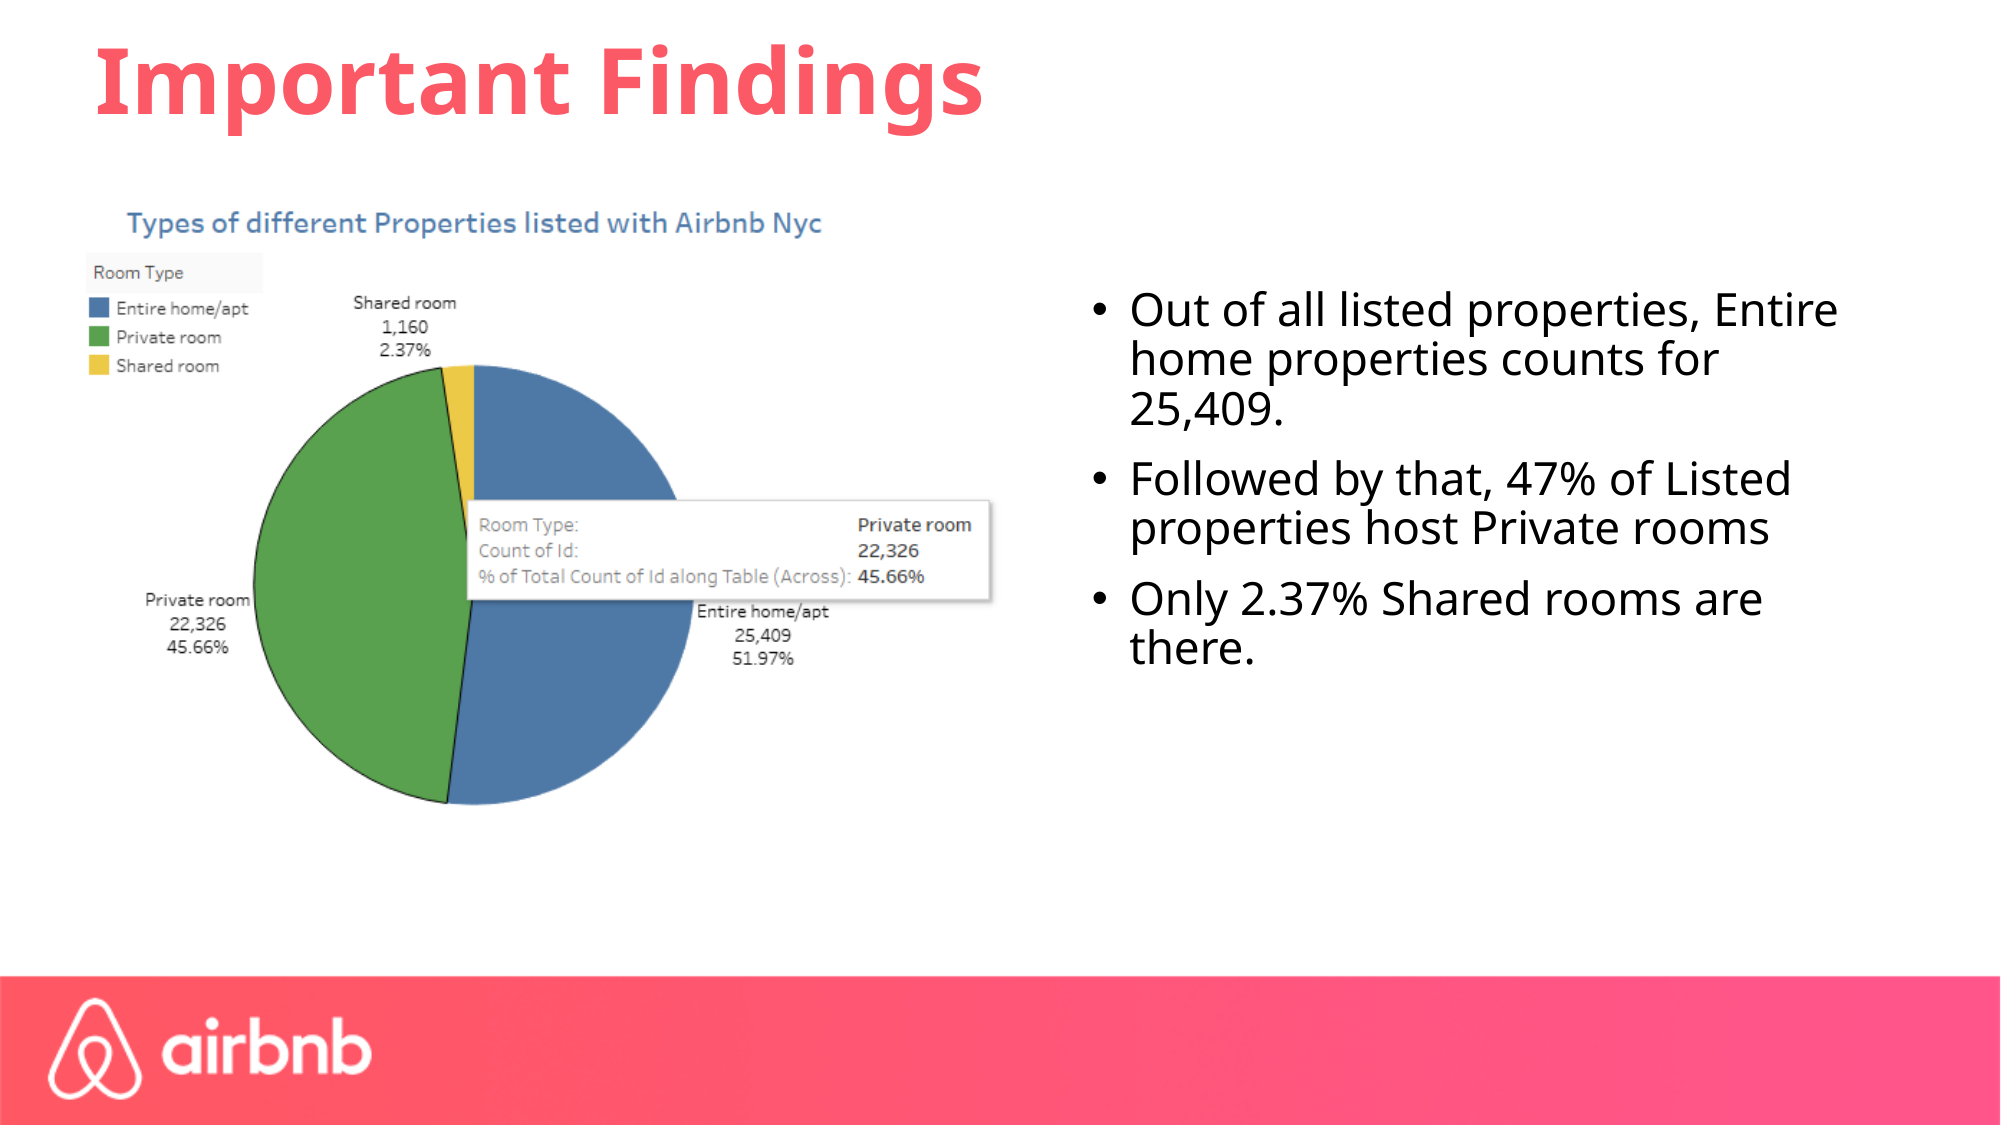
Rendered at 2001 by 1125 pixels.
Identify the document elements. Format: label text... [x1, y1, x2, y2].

list Out of all listed properties, Entire home properties counts for 25,409. Followed by that, 47% of Listed properties host Private rooms Only 2.37% Shared rooms are there. [1076, 279, 1860, 942]
picture [0, 0, 2001, 1125]
title Important Findings [80, 13, 1920, 156]
